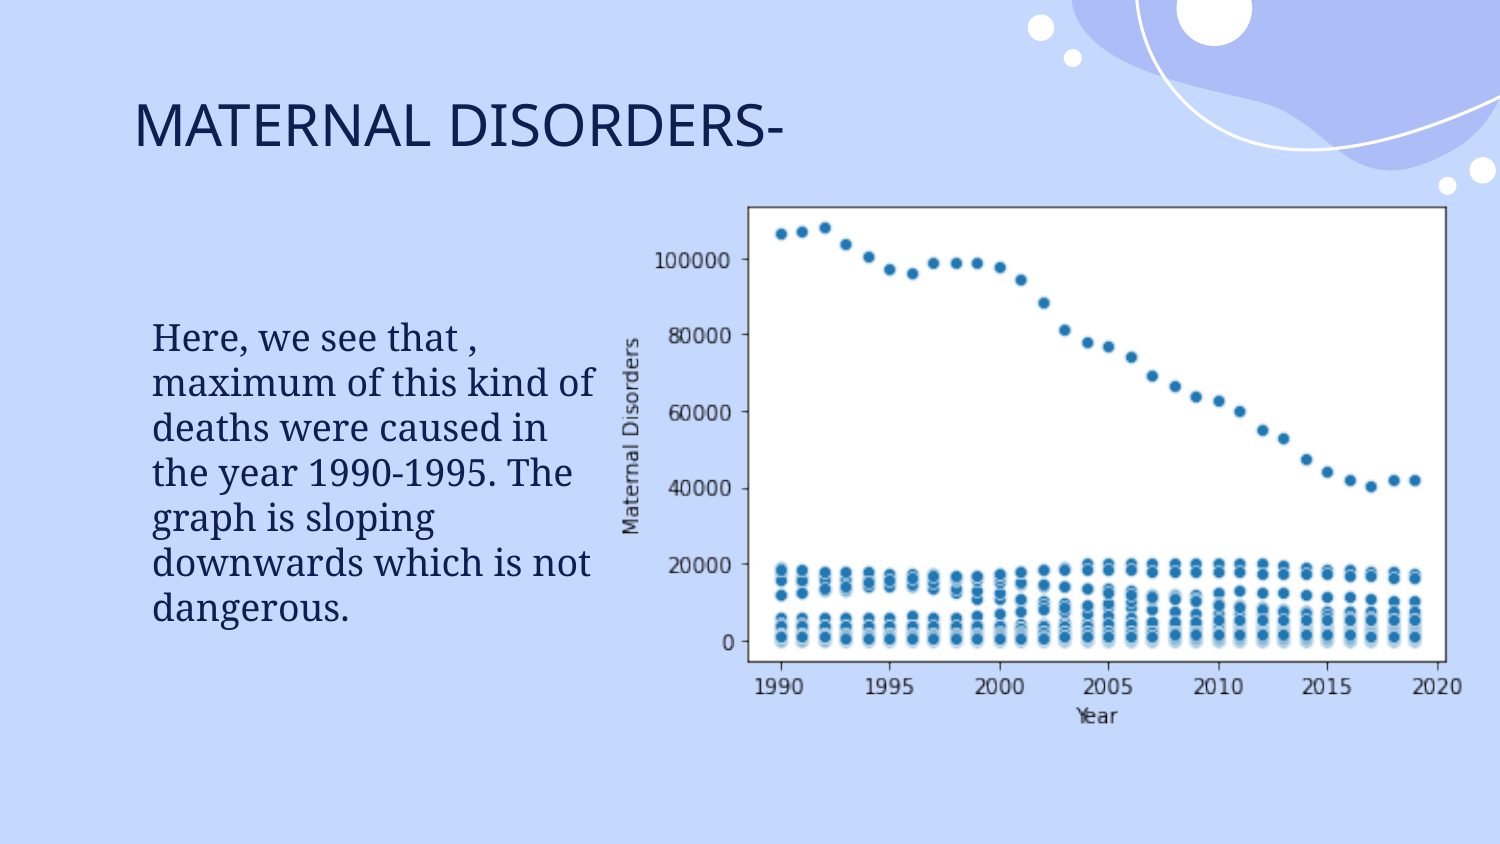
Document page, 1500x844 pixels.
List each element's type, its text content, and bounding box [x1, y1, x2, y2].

title MATERNAL DISORDERS- [118, 72, 1382, 167]
list Here, we see that , maximum of this kind of deaths were caused in the year 1990-1995. The graph is sloping downwards which is not dangerous. [118, 226, 604, 709]
picture [609, 194, 1477, 742]
